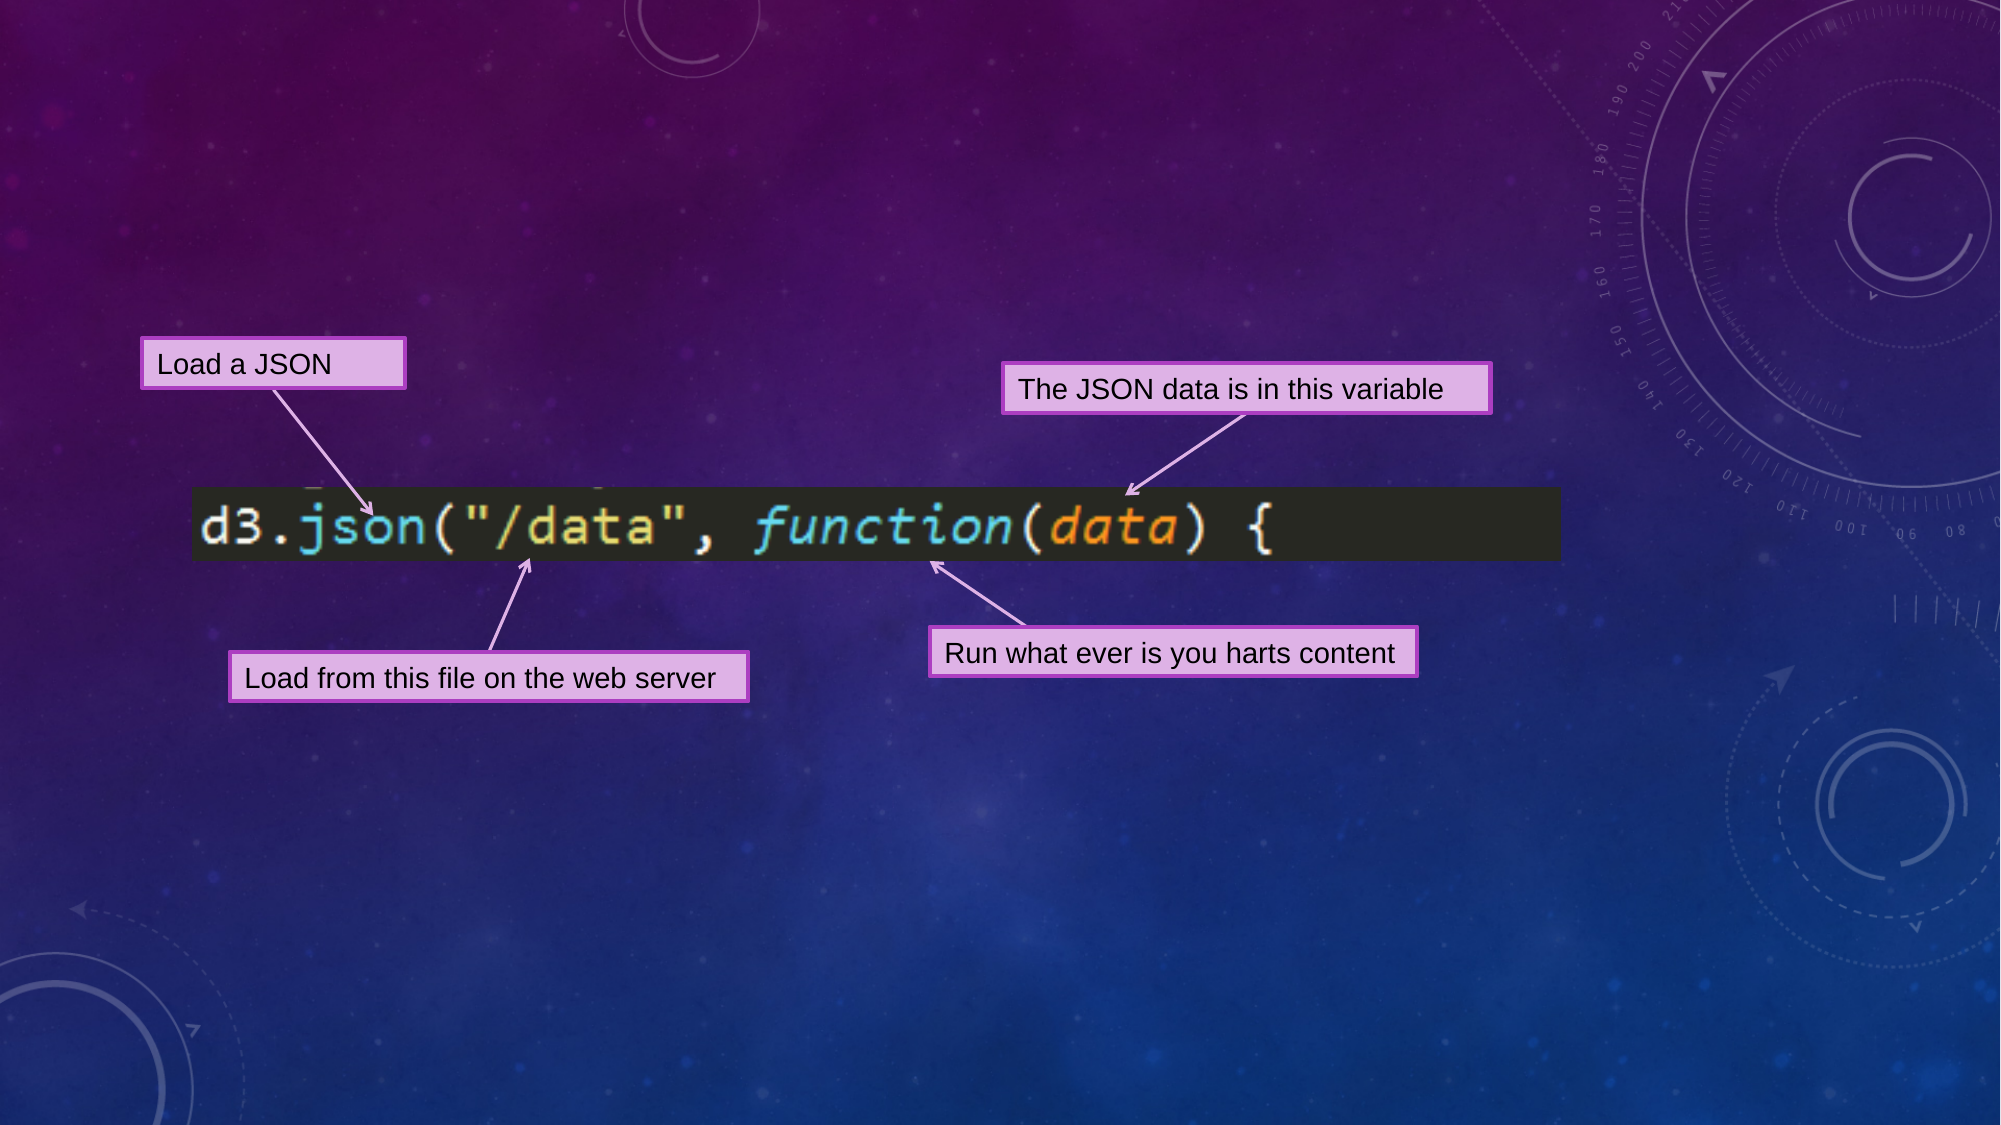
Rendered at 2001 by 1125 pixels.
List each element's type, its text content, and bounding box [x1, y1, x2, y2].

text_box Run what ever is you harts content [928, 625, 1419, 678]
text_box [1124, 413, 1248, 496]
text_box The JSON data is in this variable [1001, 361, 1493, 415]
text_box Load from this file on the web server [228, 650, 750, 703]
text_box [488, 557, 530, 652]
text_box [273, 389, 374, 516]
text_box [929, 560, 1027, 627]
text_box Load a JSON [140, 336, 407, 390]
picture [0, 0, 2001, 1125]
